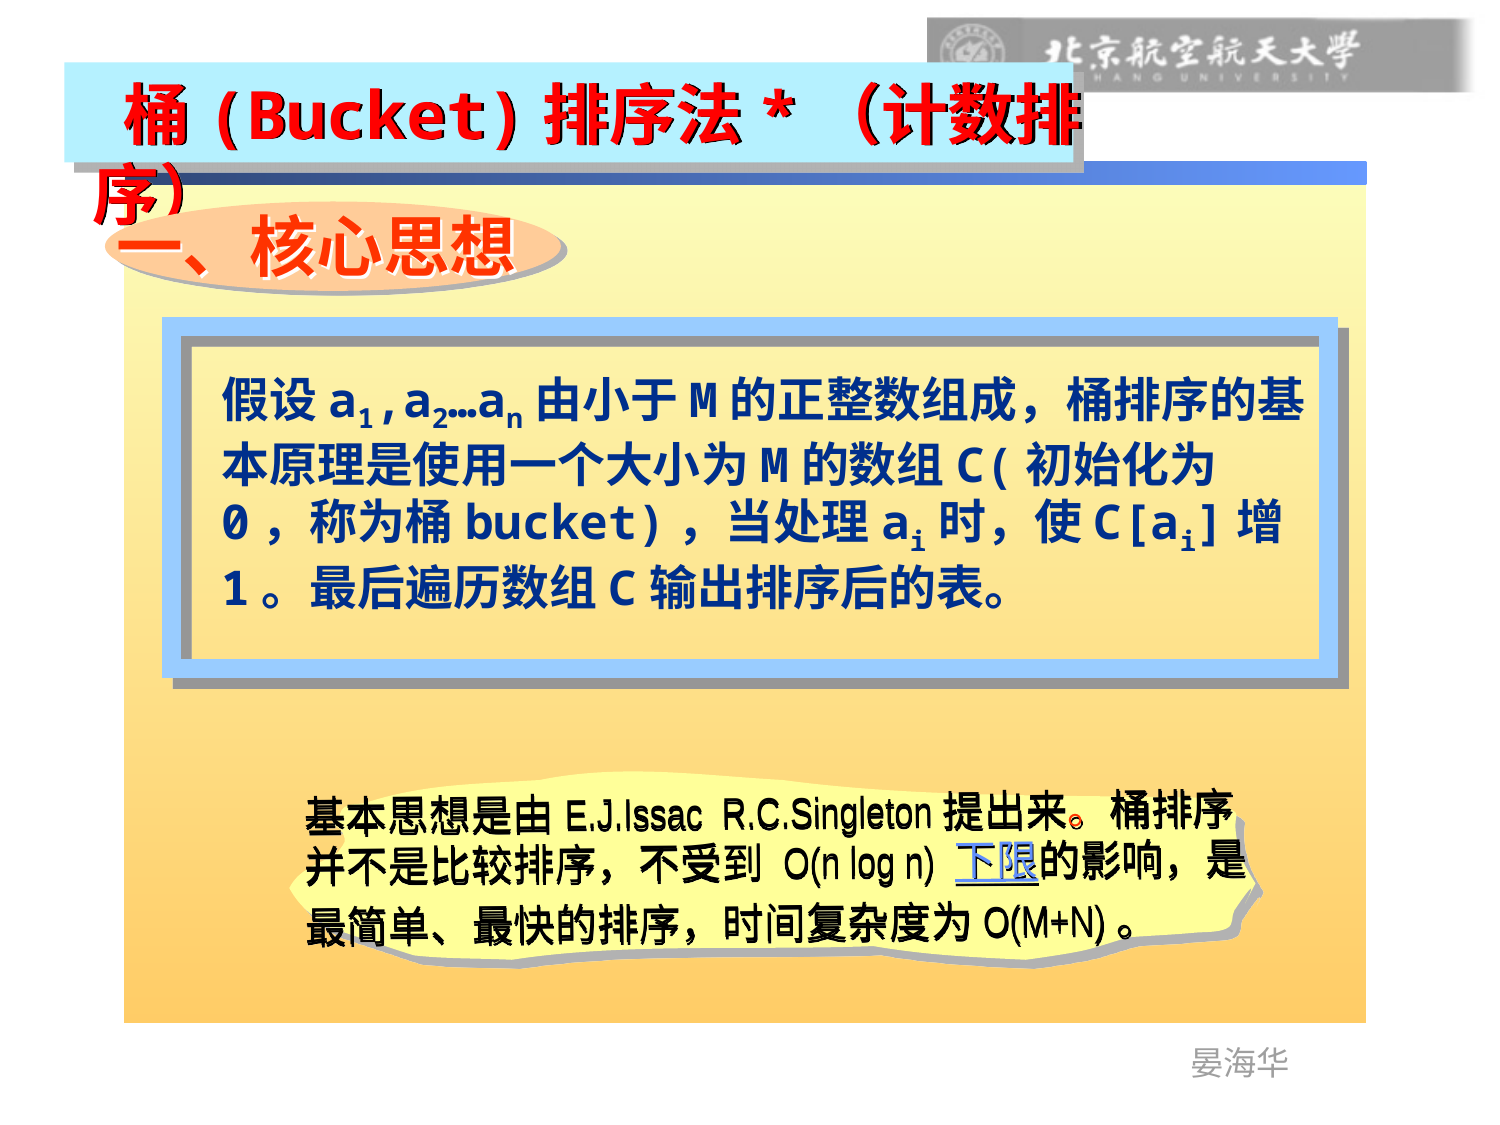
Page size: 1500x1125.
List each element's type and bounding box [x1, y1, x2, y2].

text_box [288, 763, 1276, 960]
picture [927, 0, 1500, 102]
text_box [101, 197, 723, 293]
text_box [170, 326, 1329, 670]
text_box [63, 62, 1164, 163]
